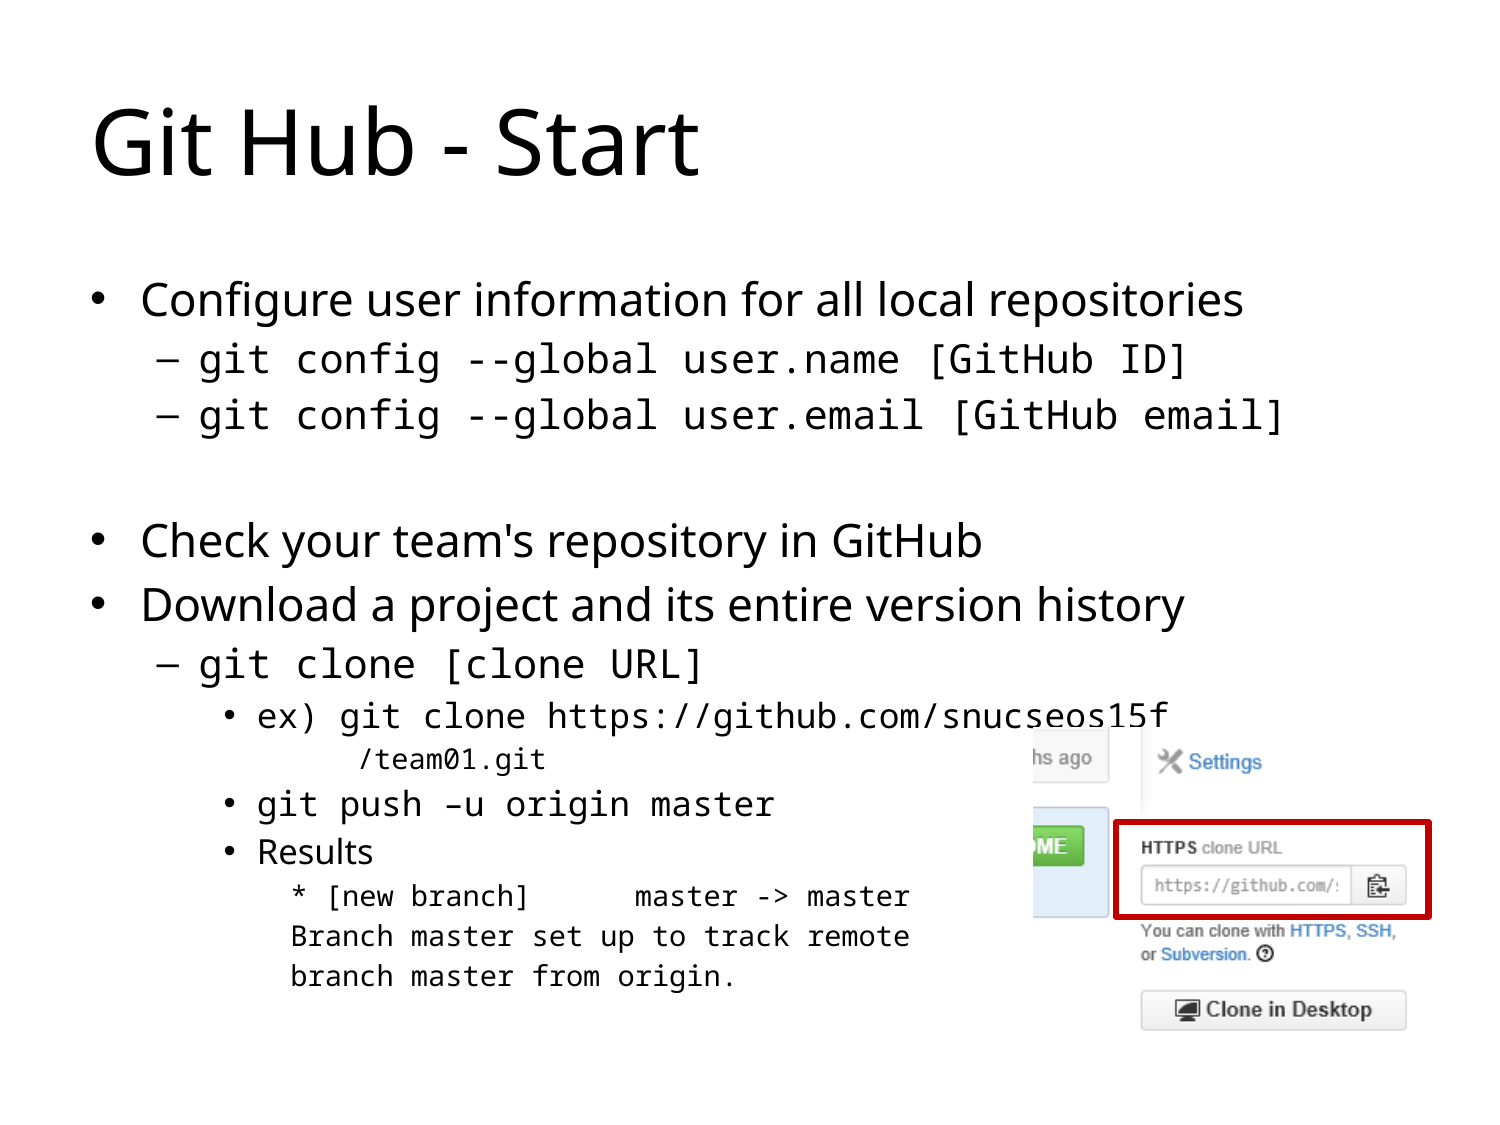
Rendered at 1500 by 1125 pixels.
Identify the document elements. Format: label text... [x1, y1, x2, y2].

list Configure user information for all local repositories git config --global user.name [GitHub ID] git config --global user.email [GitHub email] Check your team's repository in GitHub Download a project and its entire version history git clone [clone URL] ex) git clone https://github.com/snucseos15f /team01.git git push –u origin master Results * [new branch] master -> master Branch master set up to track remote branch master from origin. [75, 262, 1425, 1005]
title Git Hub - Start [75, 45, 1425, 233]
picture [1033, 727, 1429, 1043]
